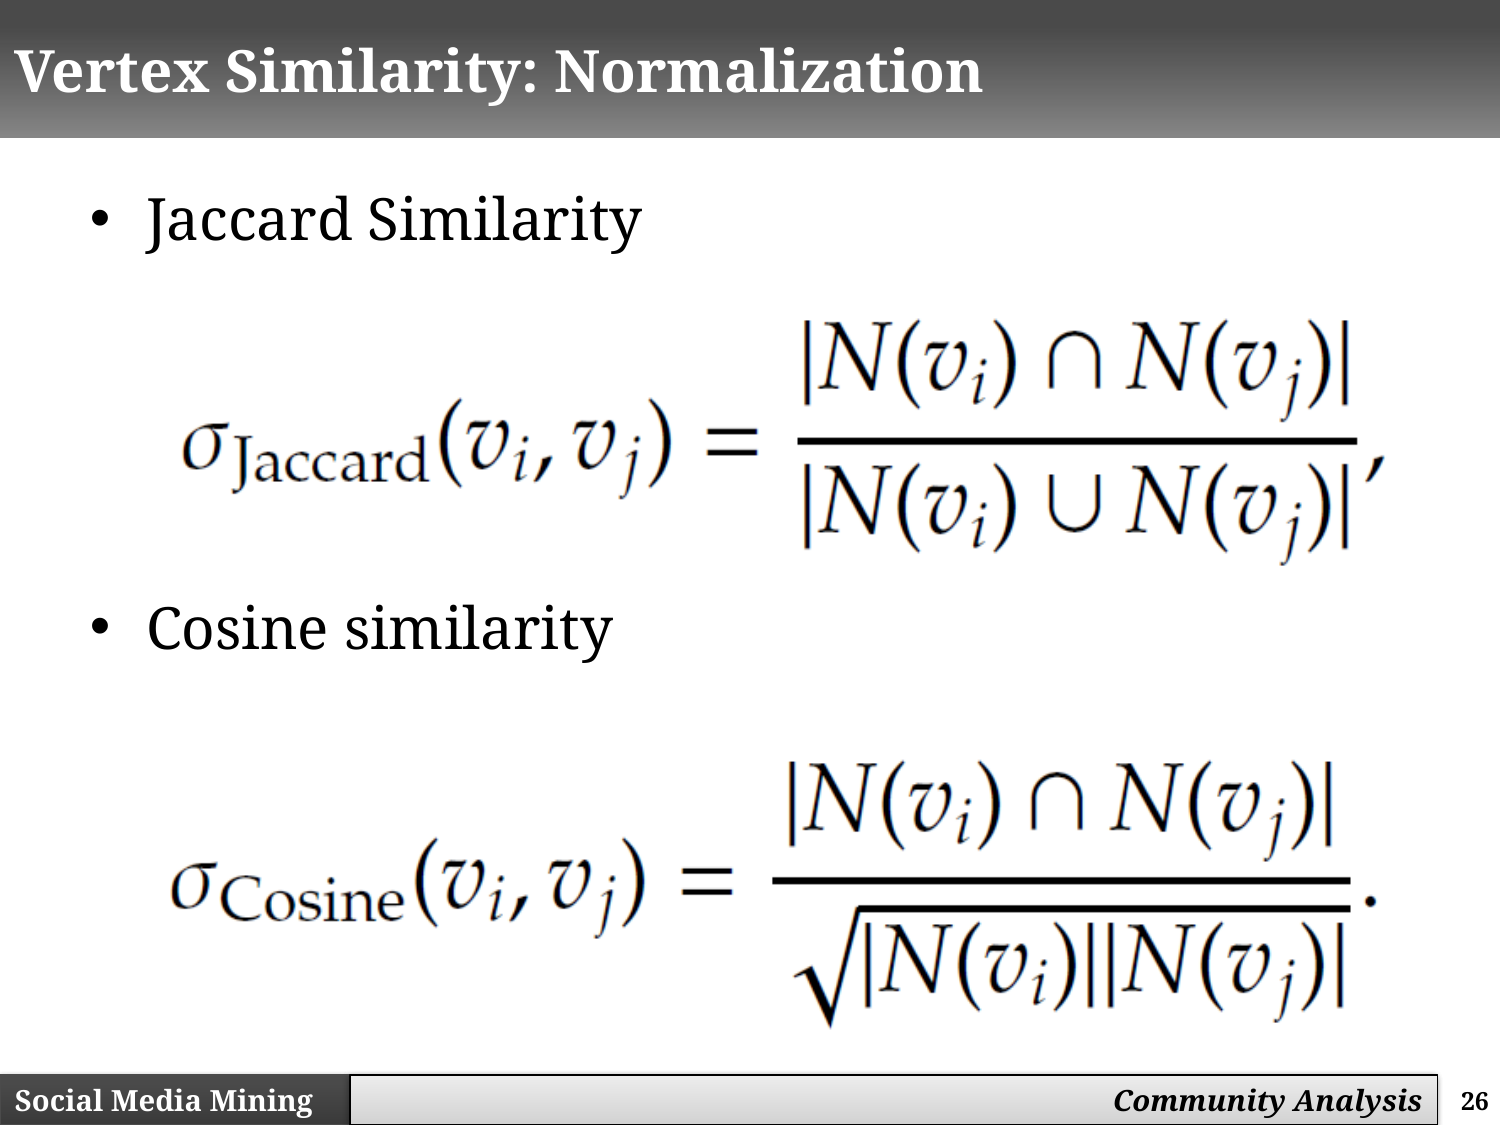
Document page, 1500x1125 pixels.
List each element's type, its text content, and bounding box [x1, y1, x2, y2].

picture [154, 748, 1392, 1035]
list Jaccard Similarity Cosine similarity [75, 174, 1425, 1048]
title Vertex Similarity: Normalization [0, 0, 1500, 138]
picture [174, 312, 1392, 571]
